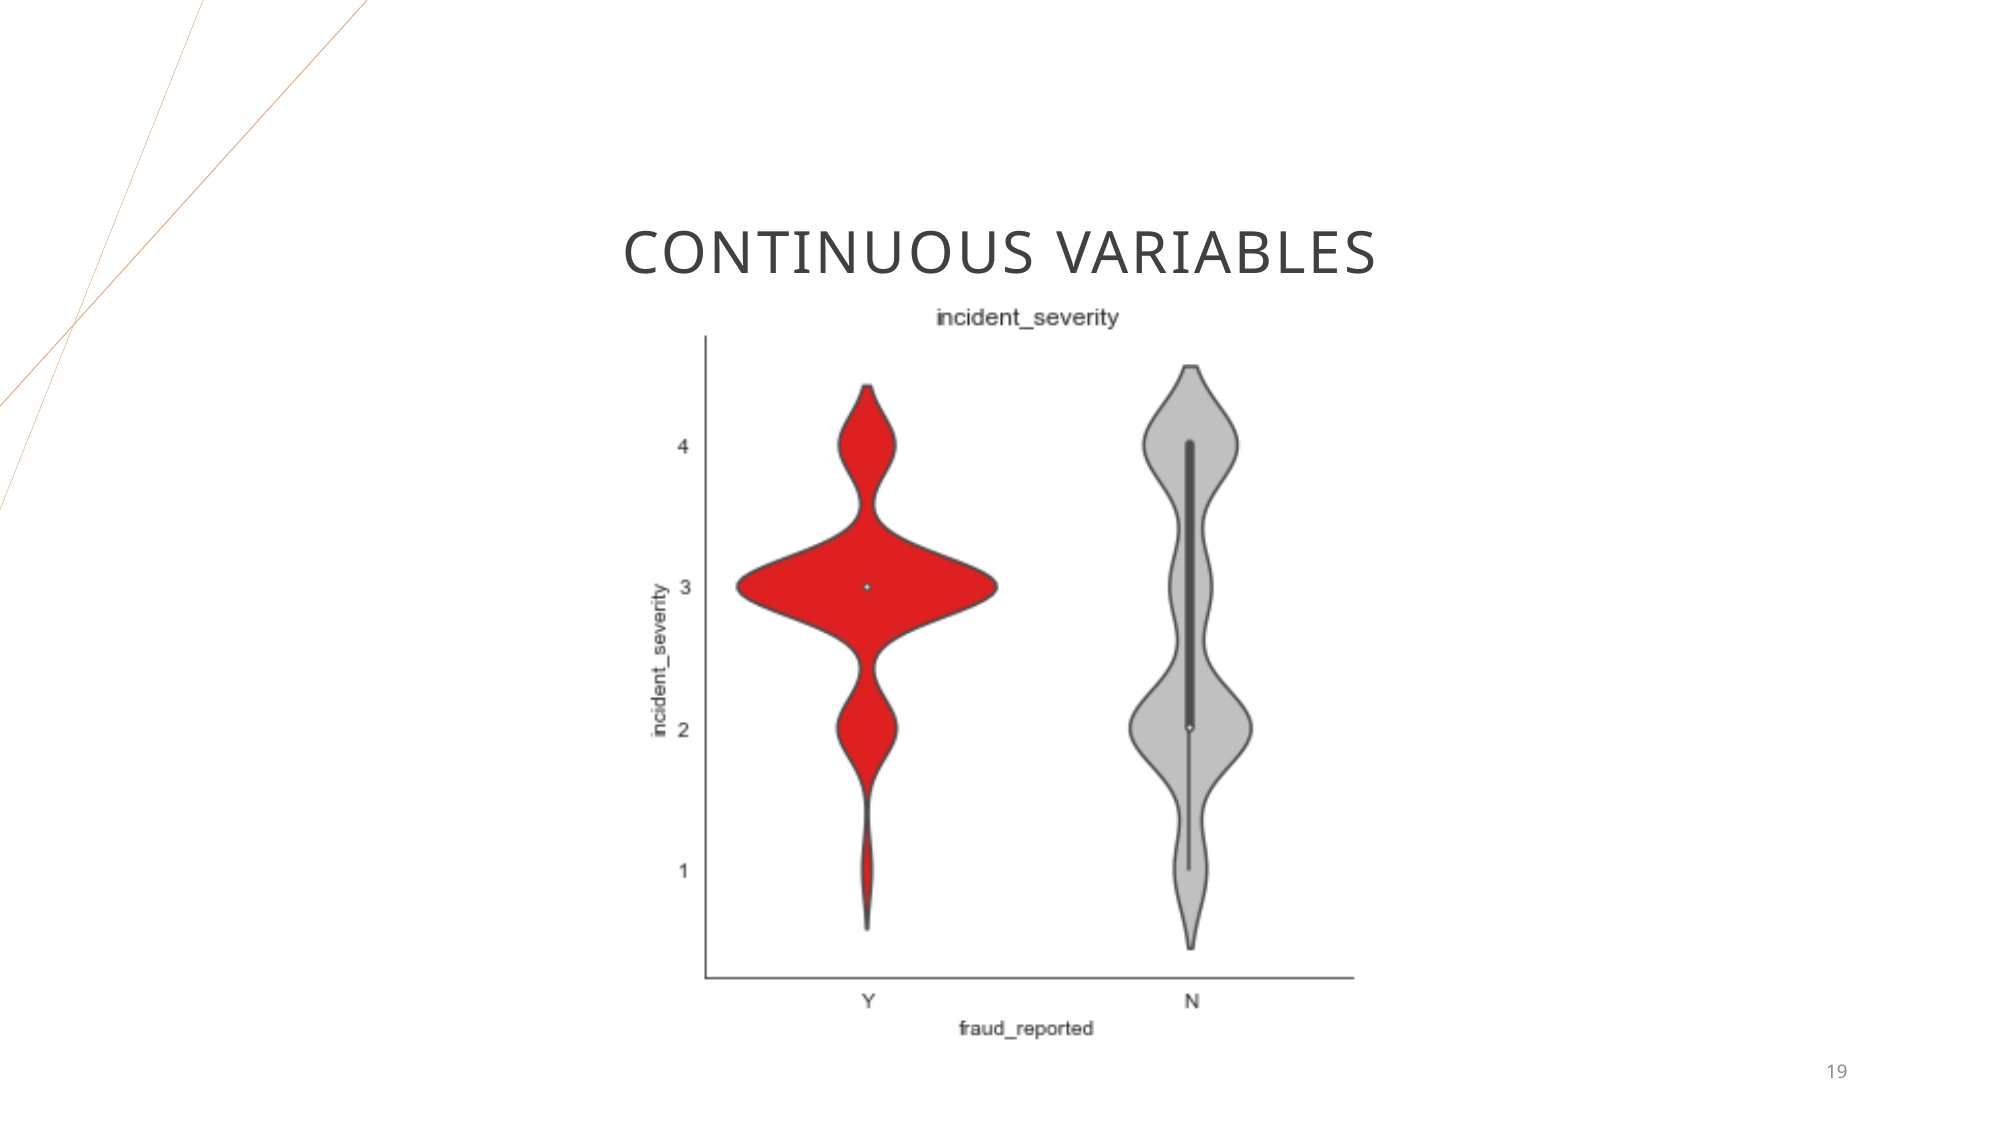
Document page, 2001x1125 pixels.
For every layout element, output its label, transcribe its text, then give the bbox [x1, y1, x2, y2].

title Continuous variables [309, 146, 1691, 364]
picture [641, 305, 1359, 1048]
slide_number 19 [1412, 1042, 1863, 1103]
